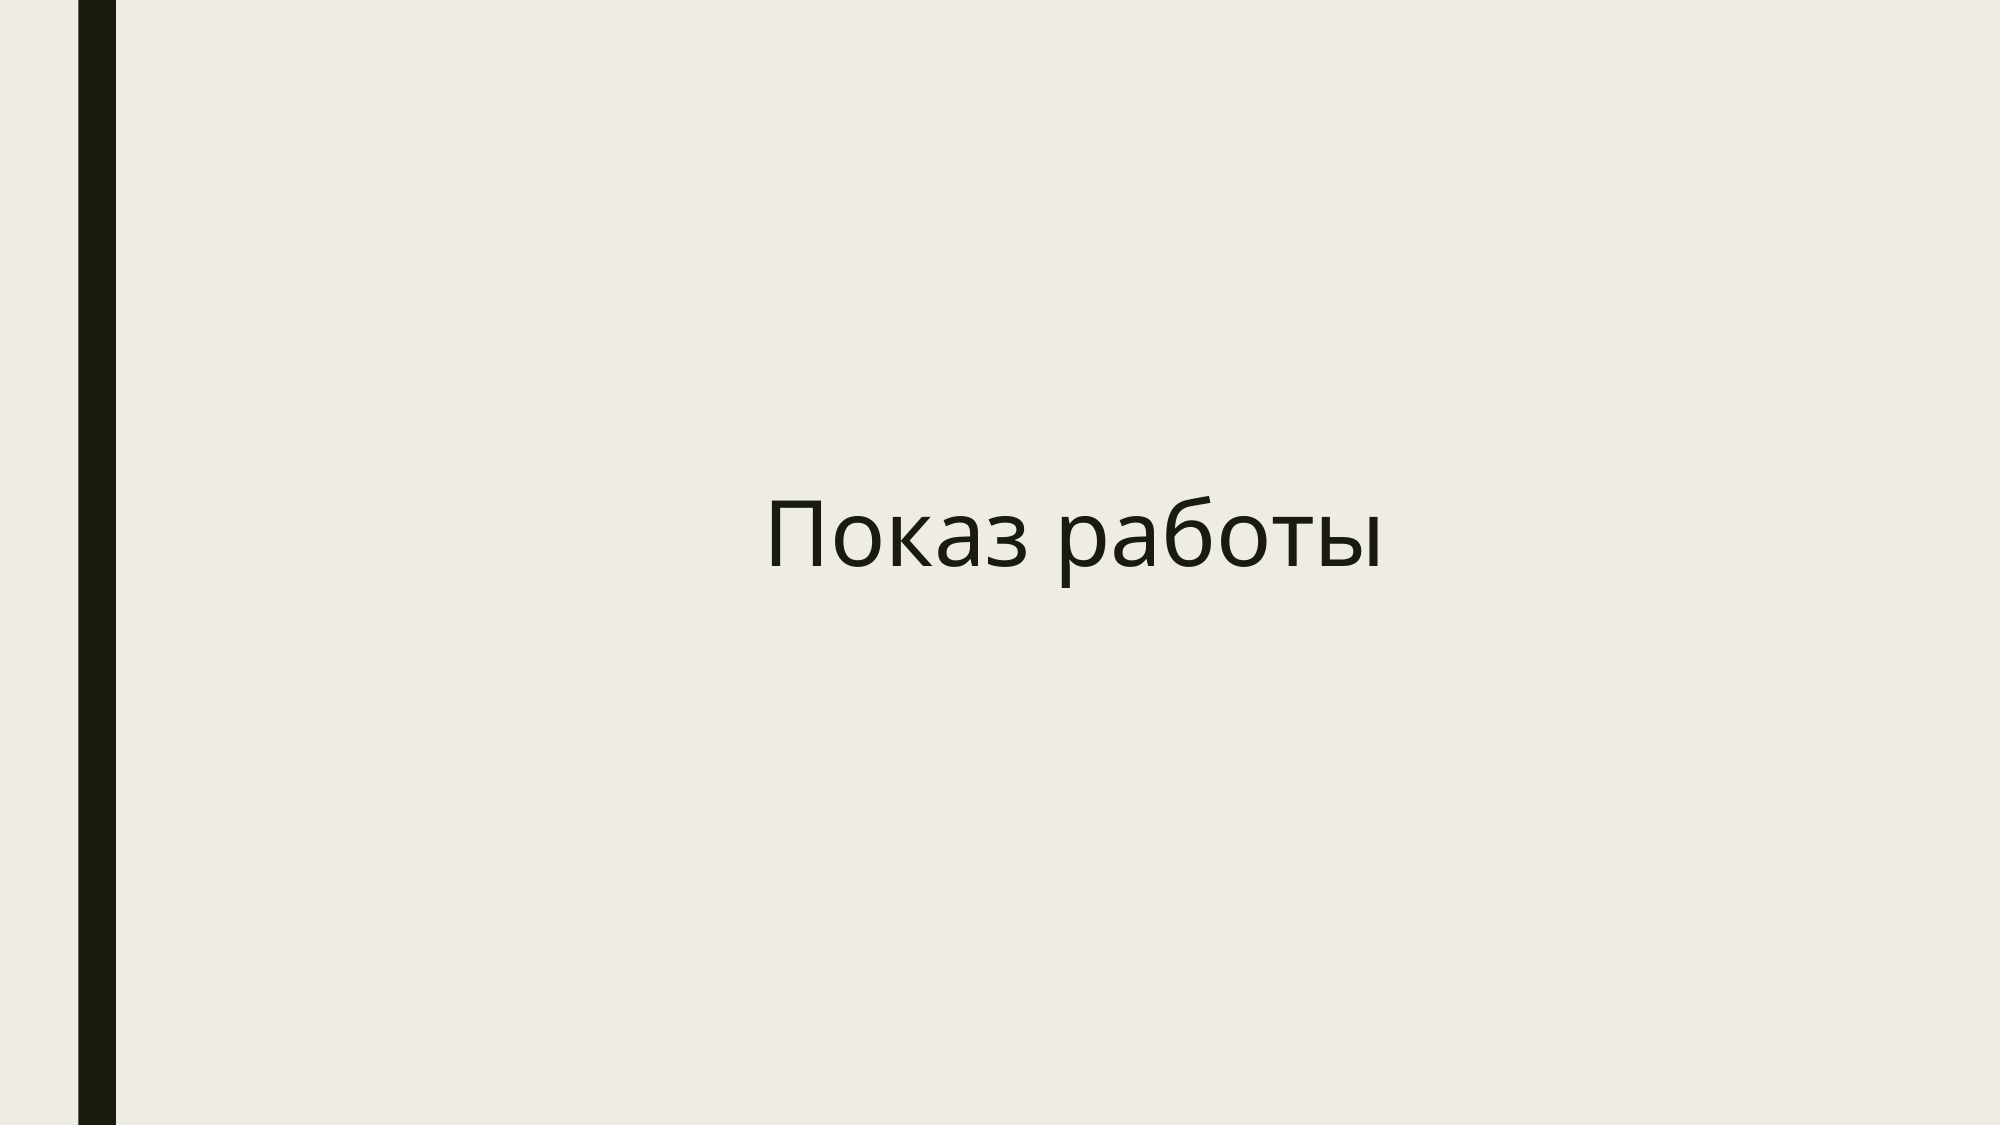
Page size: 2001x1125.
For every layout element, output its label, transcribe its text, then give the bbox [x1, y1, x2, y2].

title Показ работы [748, 480, 1836, 725]
